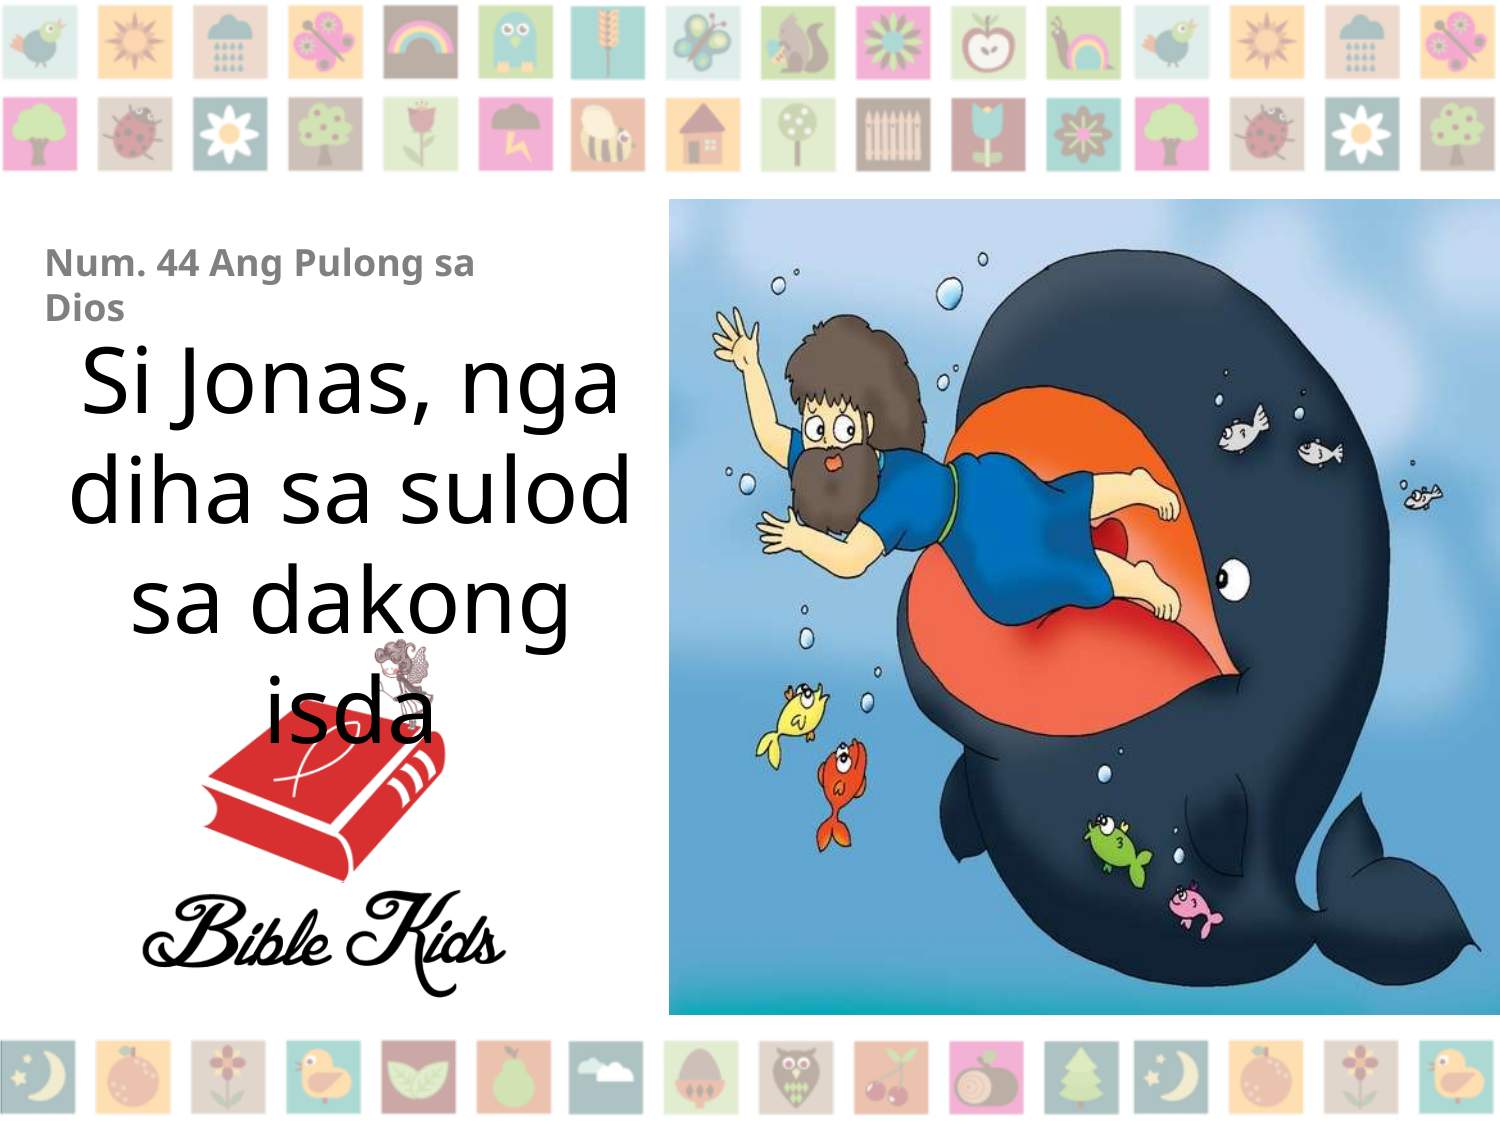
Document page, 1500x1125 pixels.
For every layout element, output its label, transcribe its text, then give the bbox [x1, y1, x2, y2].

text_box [0, 1028, 1500, 1118]
picture [117, 600, 544, 1027]
text_box Num. 44 Ang Pulong sa Dios [29, 231, 543, 314]
text_box Si Jonas, nga diha sa sulod sa dakong isda [29, 314, 663, 769]
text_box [0, 3, 1500, 181]
picture [668, 198, 1500, 1015]
